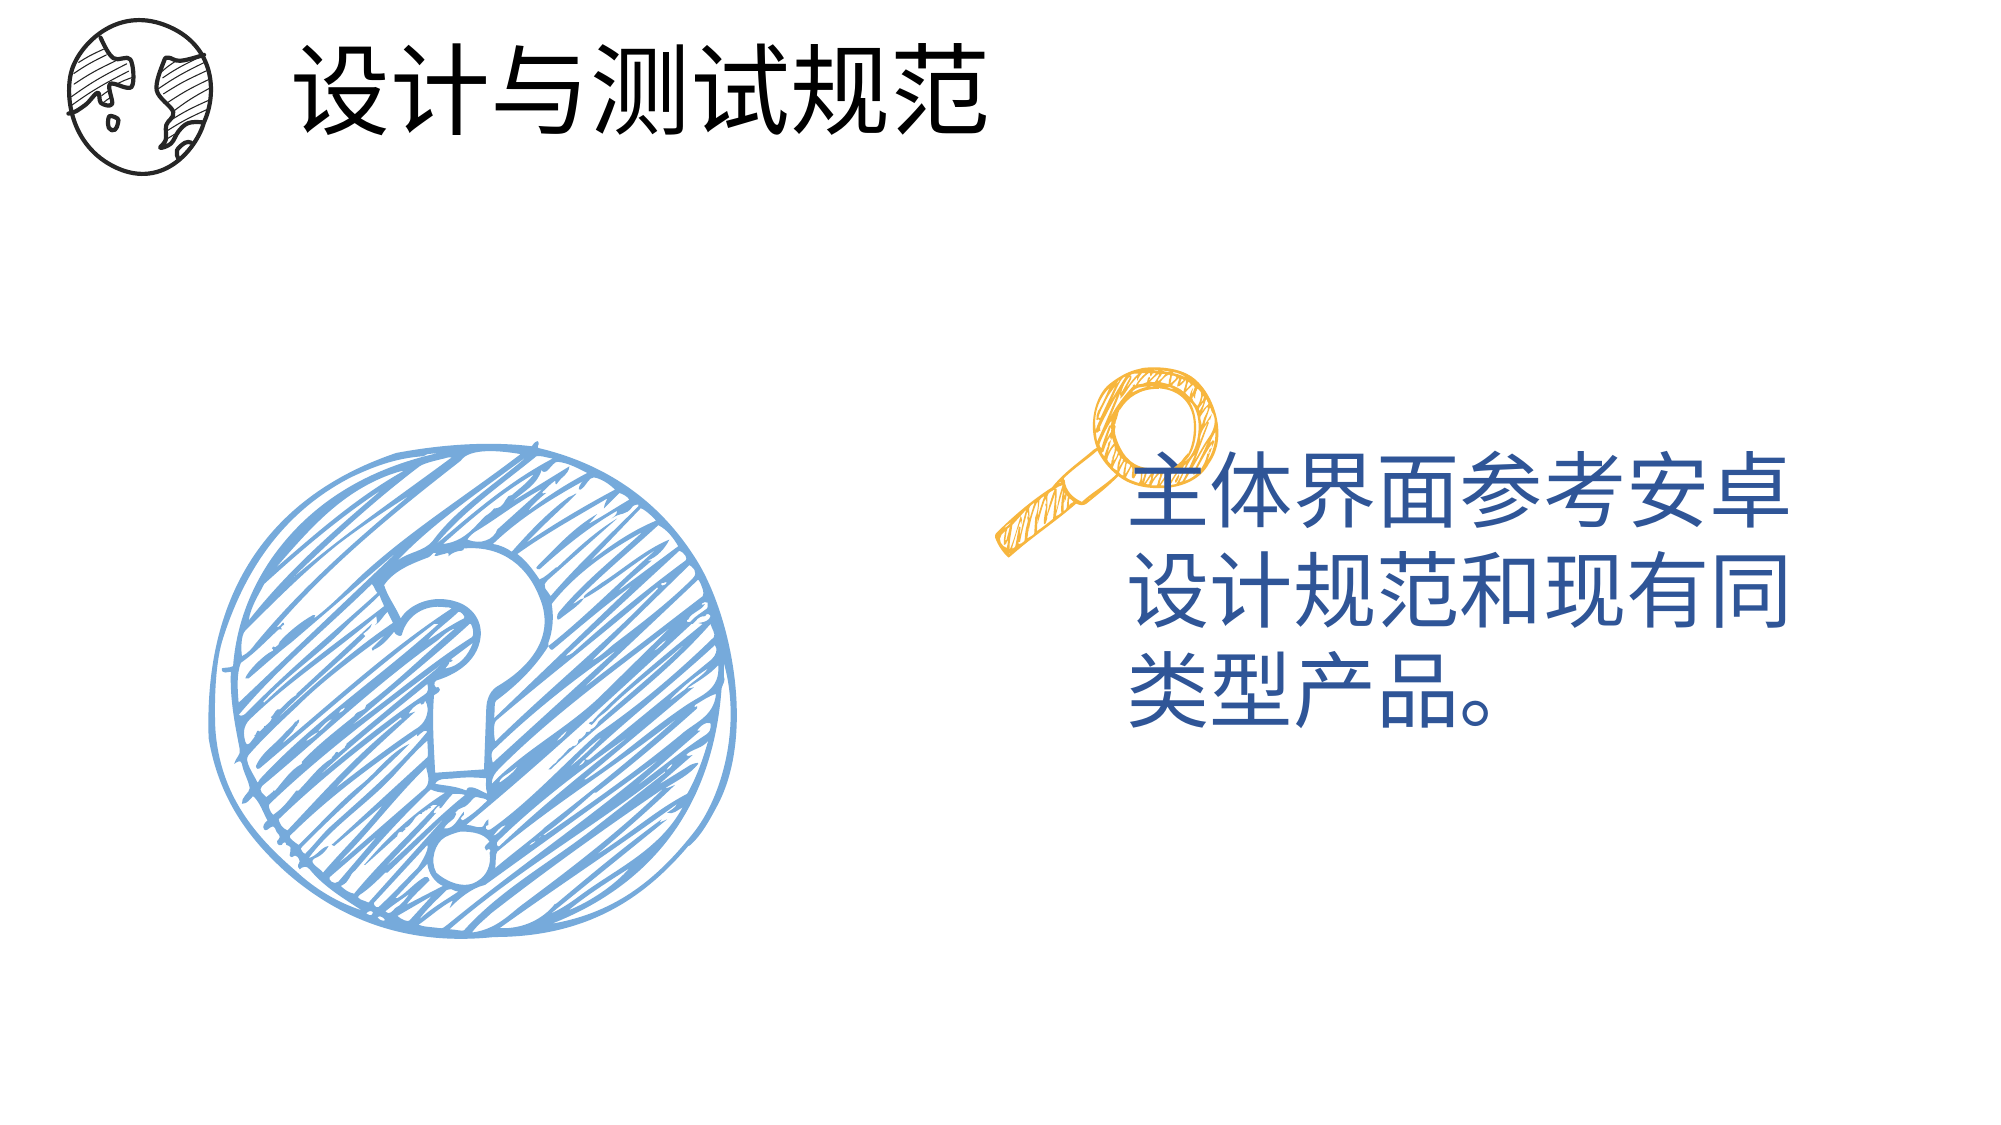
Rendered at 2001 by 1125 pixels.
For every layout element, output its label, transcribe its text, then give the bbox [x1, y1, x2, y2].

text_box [994, 365, 1230, 558]
text_box [208, 441, 737, 939]
text_box 设计与测试规范 [275, 20, 1006, 155]
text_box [65, 20, 215, 172]
text_box 主体界⾯参考安卓设计规范和现有同类型产品。 [1112, 431, 1829, 746]
